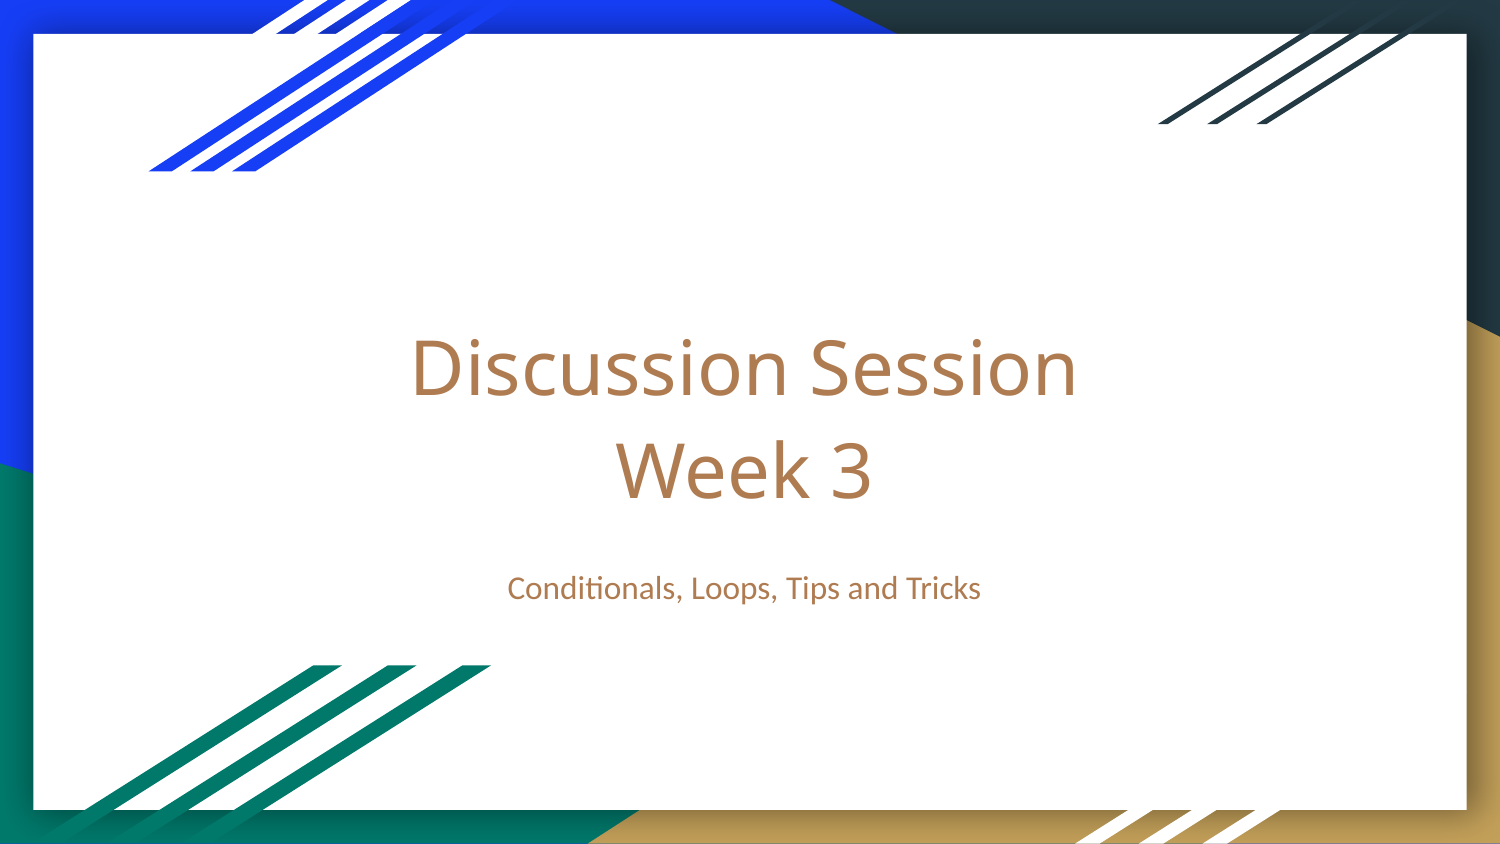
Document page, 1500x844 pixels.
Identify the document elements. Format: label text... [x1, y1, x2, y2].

title Discussion Session Week 3 [304, 298, 1185, 537]
subtitle Conditionals, Loops, Tips and Tricks [304, 559, 1185, 646]
